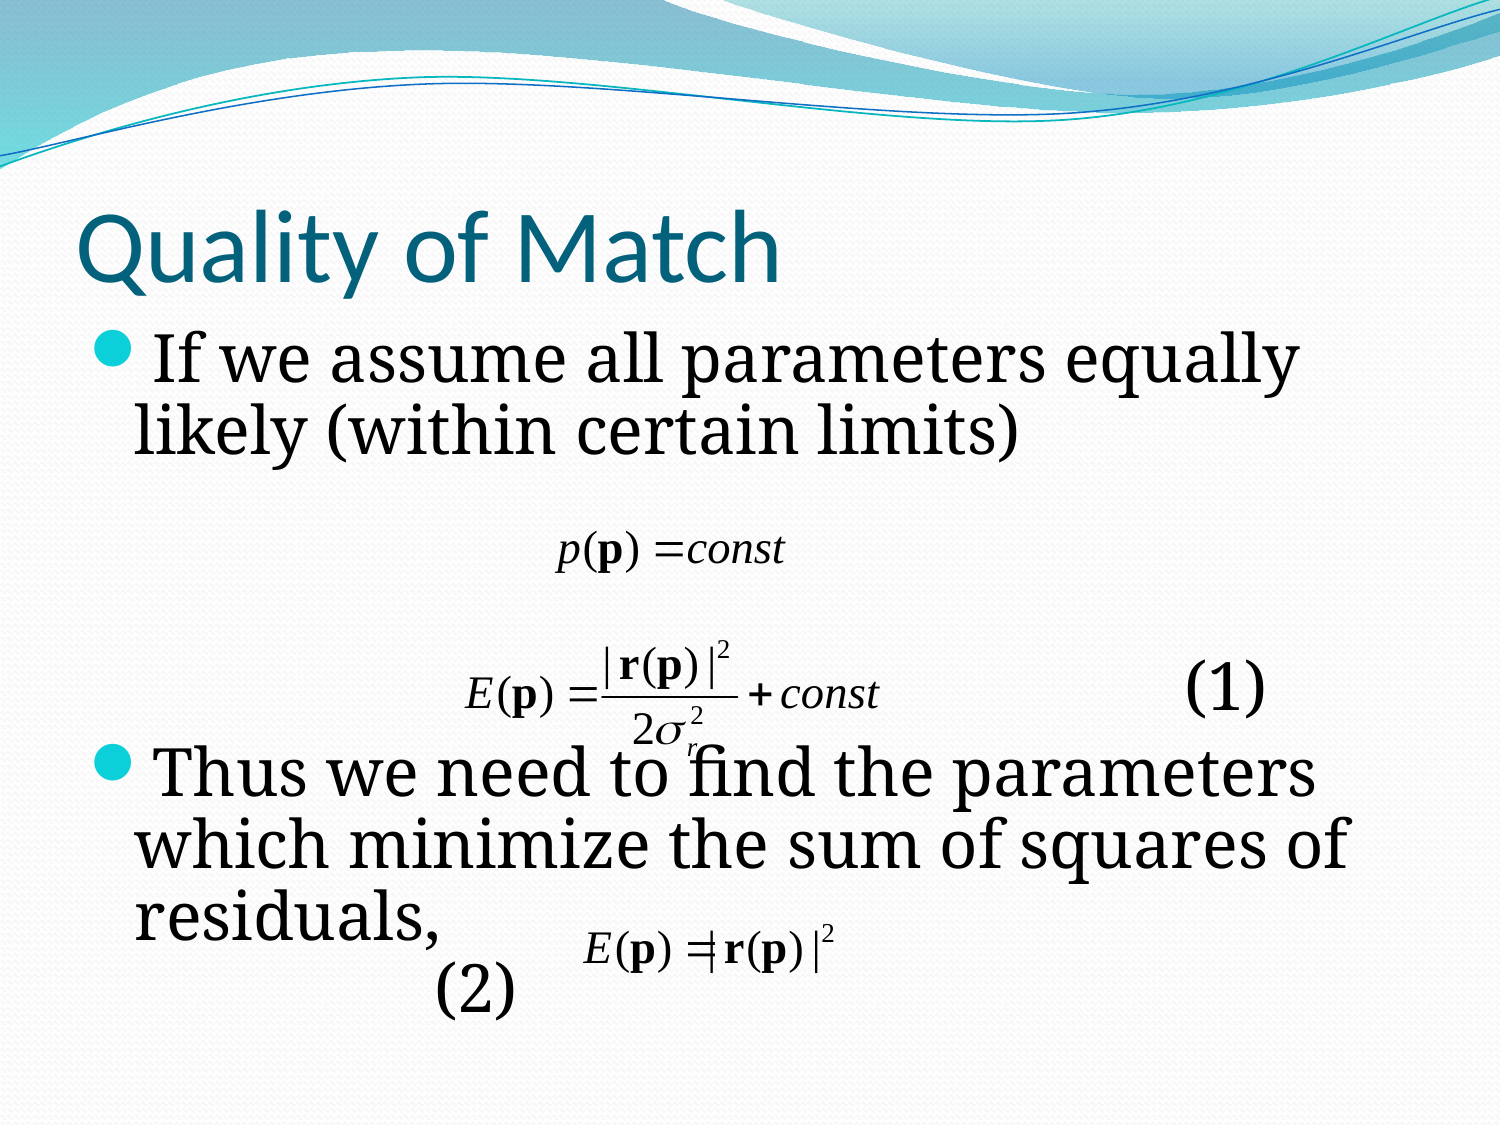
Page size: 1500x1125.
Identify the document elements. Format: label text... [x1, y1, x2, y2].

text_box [544, 520, 794, 583]
title Quality of Match [75, 115, 1425, 303]
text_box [574, 912, 843, 983]
list If we assume all parameters equally likely (within certain limits) (1) Thus we need to find the parameters which minimize the sum of squares of residuals, (2) [75, 317, 1425, 1038]
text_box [456, 626, 888, 768]
